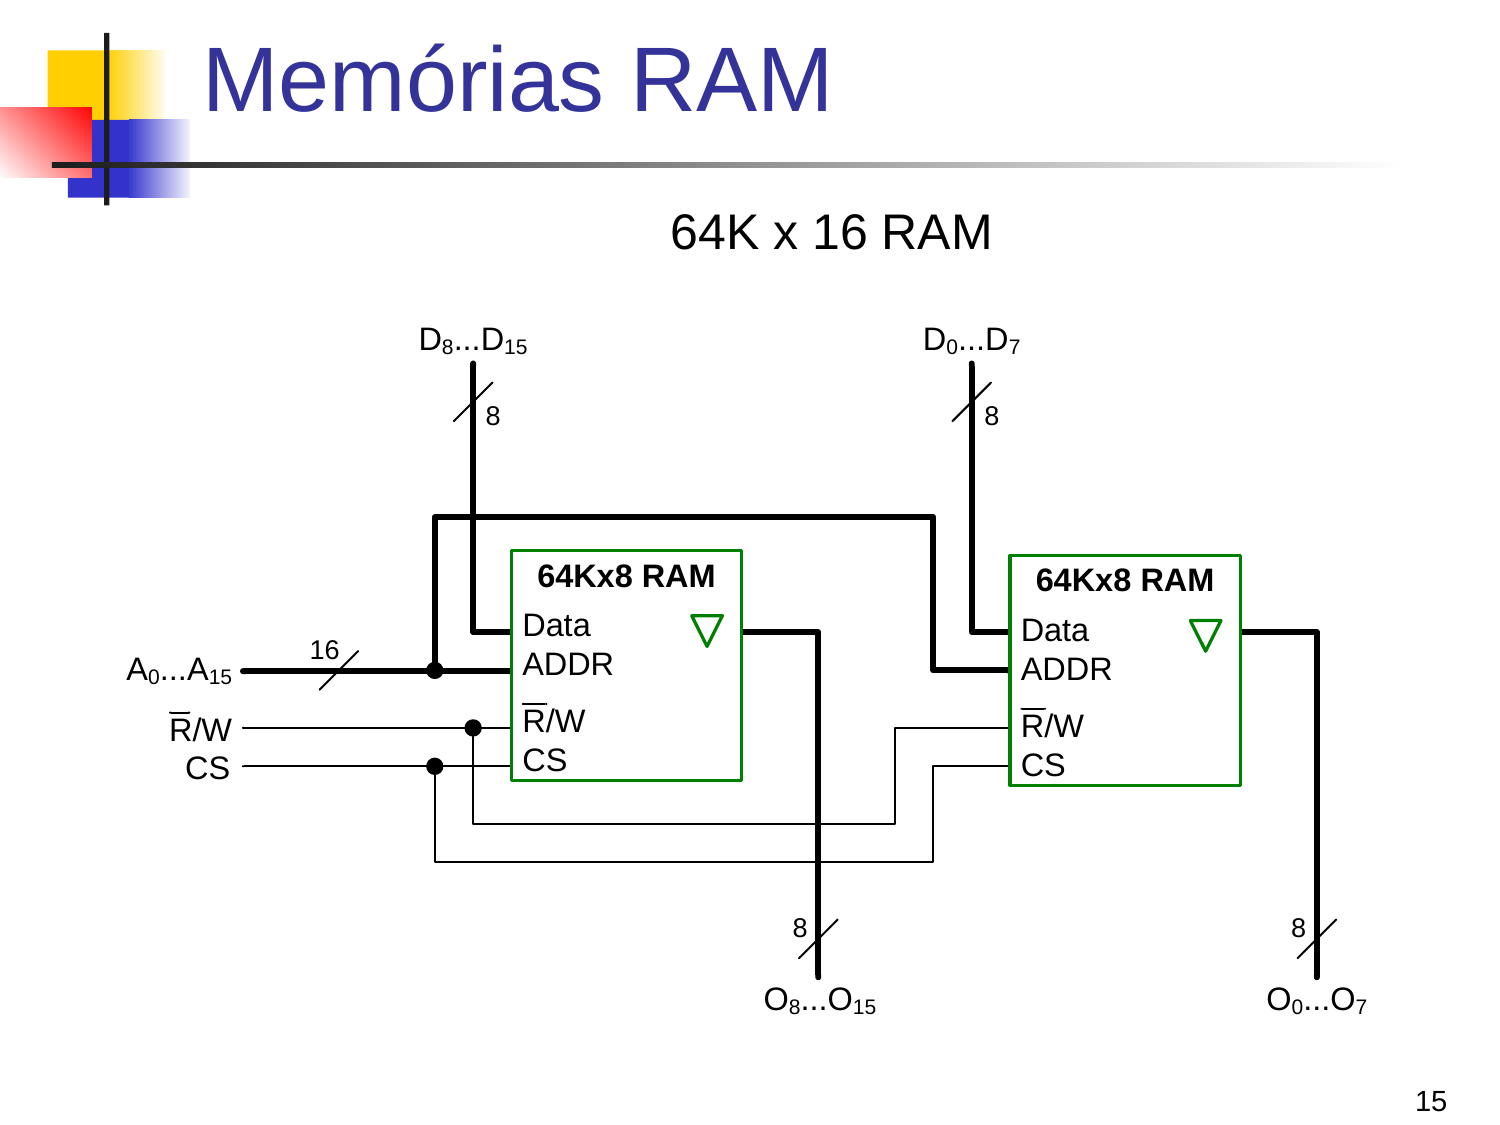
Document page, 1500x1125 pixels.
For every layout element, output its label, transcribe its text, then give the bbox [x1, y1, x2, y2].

title Memórias RAM [187, 0, 1467, 138]
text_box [99, 312, 1399, 1033]
slide_number 15 [1149, 1049, 1463, 1125]
list 64K x 16 RAM [112, 174, 1470, 1038]
